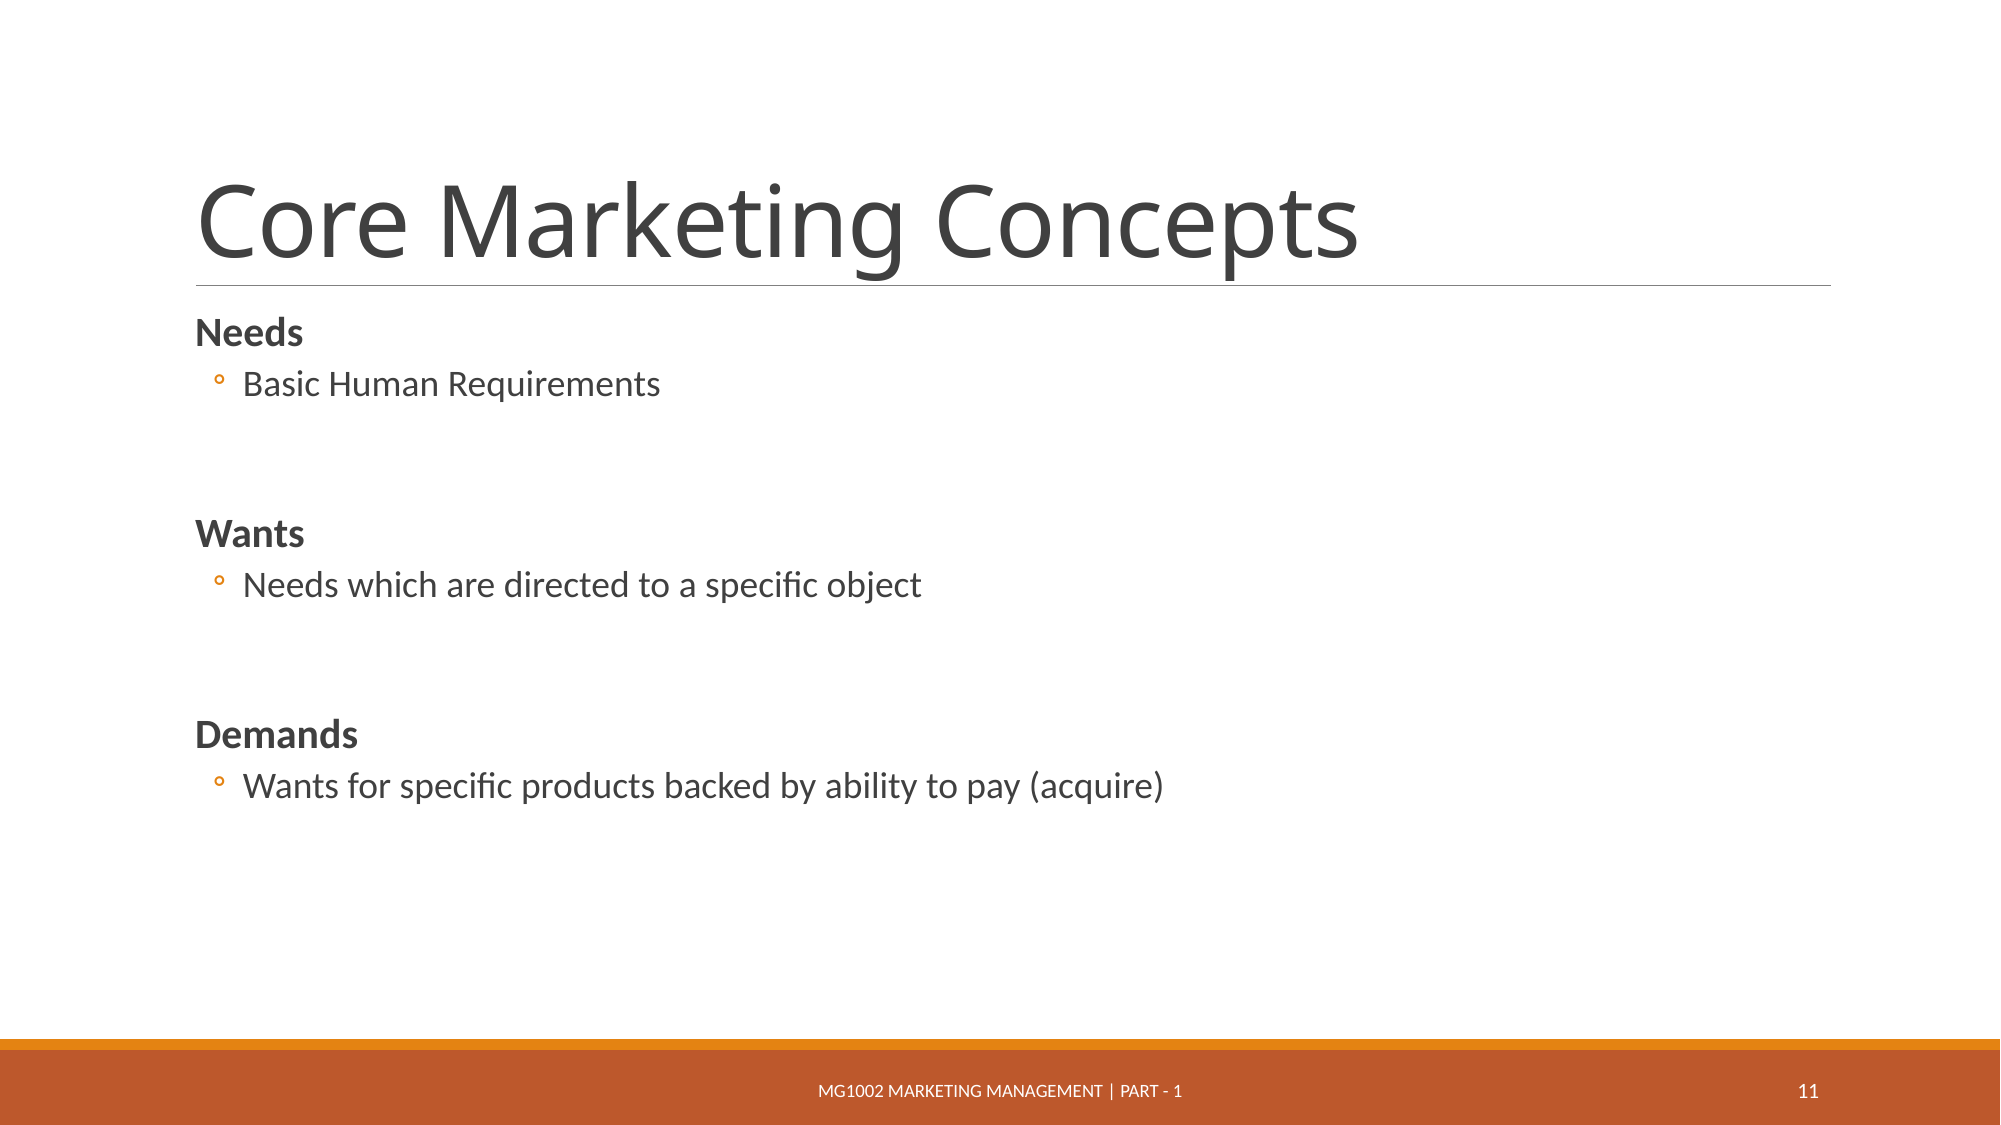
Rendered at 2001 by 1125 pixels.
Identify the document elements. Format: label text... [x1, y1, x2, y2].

slide_number 11 [1624, 1059, 1840, 1120]
title Core Marketing Concepts [180, 47, 1830, 285]
list Needs Basic Human Requirements Wants Needs which are directed to a specific object Demands Wants for specific products backed by ability to pay (acquire) [180, 302, 1830, 963]
footer MG1002 Marketing Management | Part - 1 [604, 1059, 1396, 1120]
